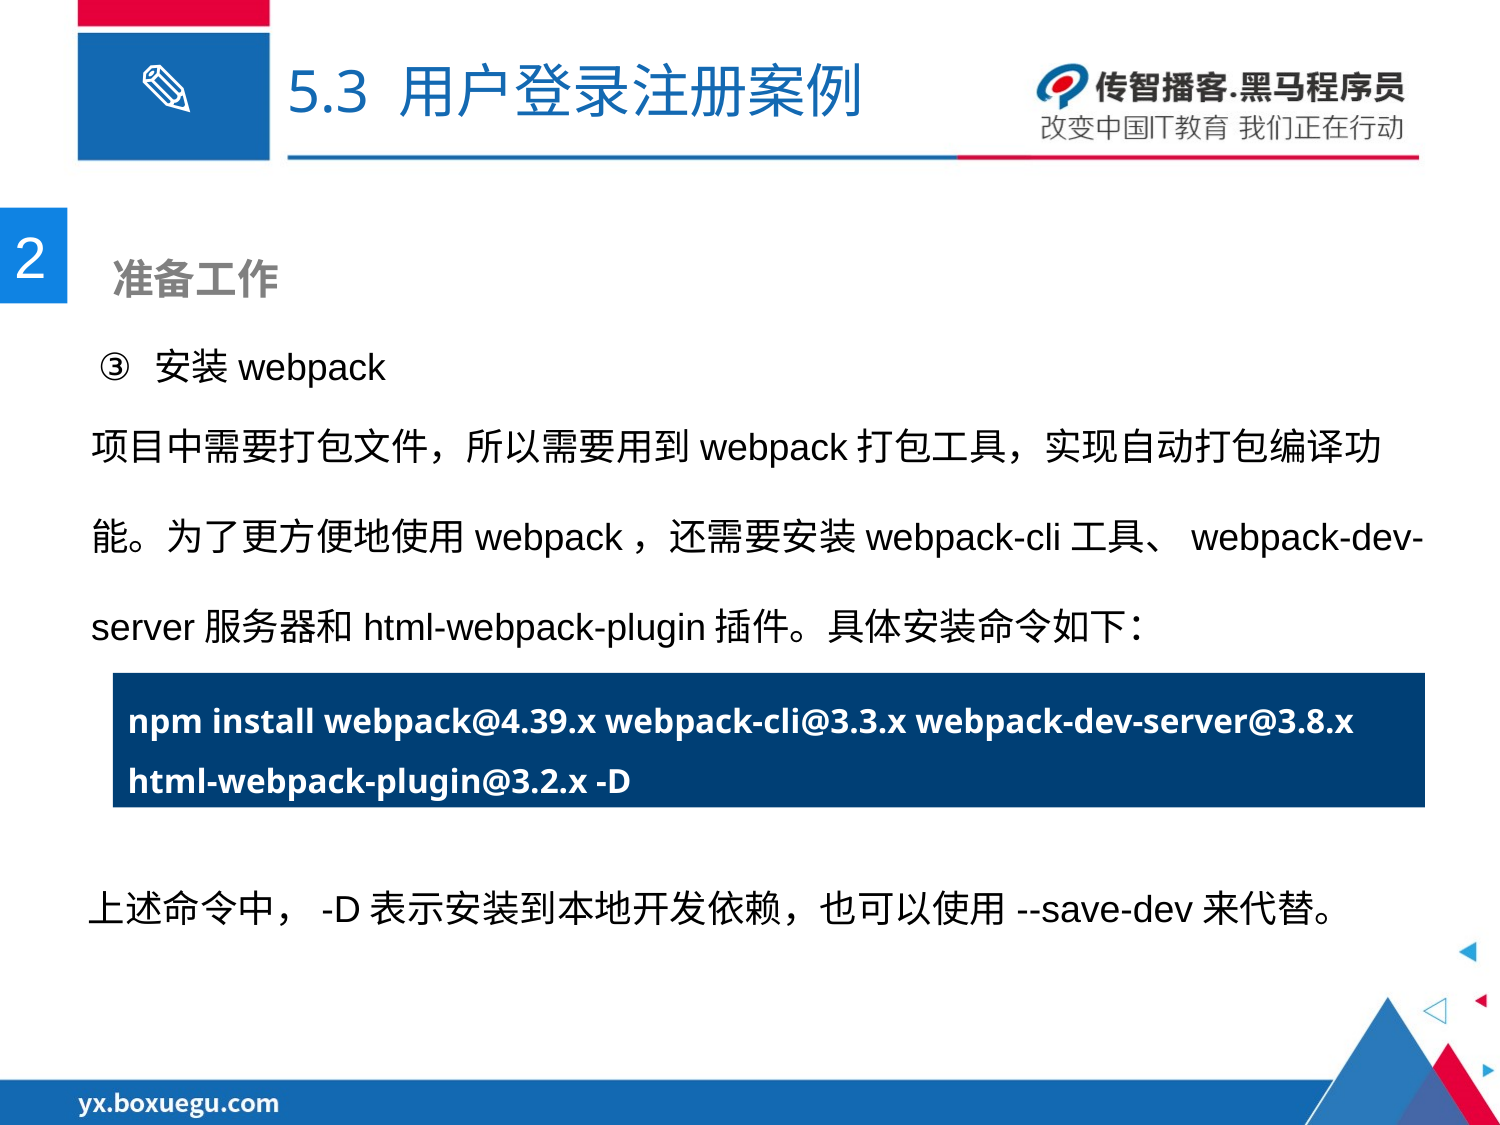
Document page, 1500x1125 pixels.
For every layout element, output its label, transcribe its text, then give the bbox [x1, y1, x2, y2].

text_box 安装webpack [83, 290, 1407, 396]
text_box 上述命令中，-D表示安装到本地开发依赖，也可以使用--save-dev来代替。 [72, 832, 1392, 938]
title 5.3 用户登录注册案例 [271, 25, 1046, 153]
picture [0, 0, 1500, 1125]
text_box npm install webpack@4.39.x webpack-cli@3.3.x webpack-dev-server@3.8.x html-webpack-plugin@3.2.x -D [112, 672, 1425, 808]
text_box 项目中需要打包文件，所以需要用到webpack打包工具，实现自动打包编译功能。为了更方便地使用webpack，还需要安装webpack-cli工具、webpack-dev-server服务器和html-webpack-plugin插件。具体安装命令如下： [76, 370, 1459, 656]
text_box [0, 207, 844, 311]
